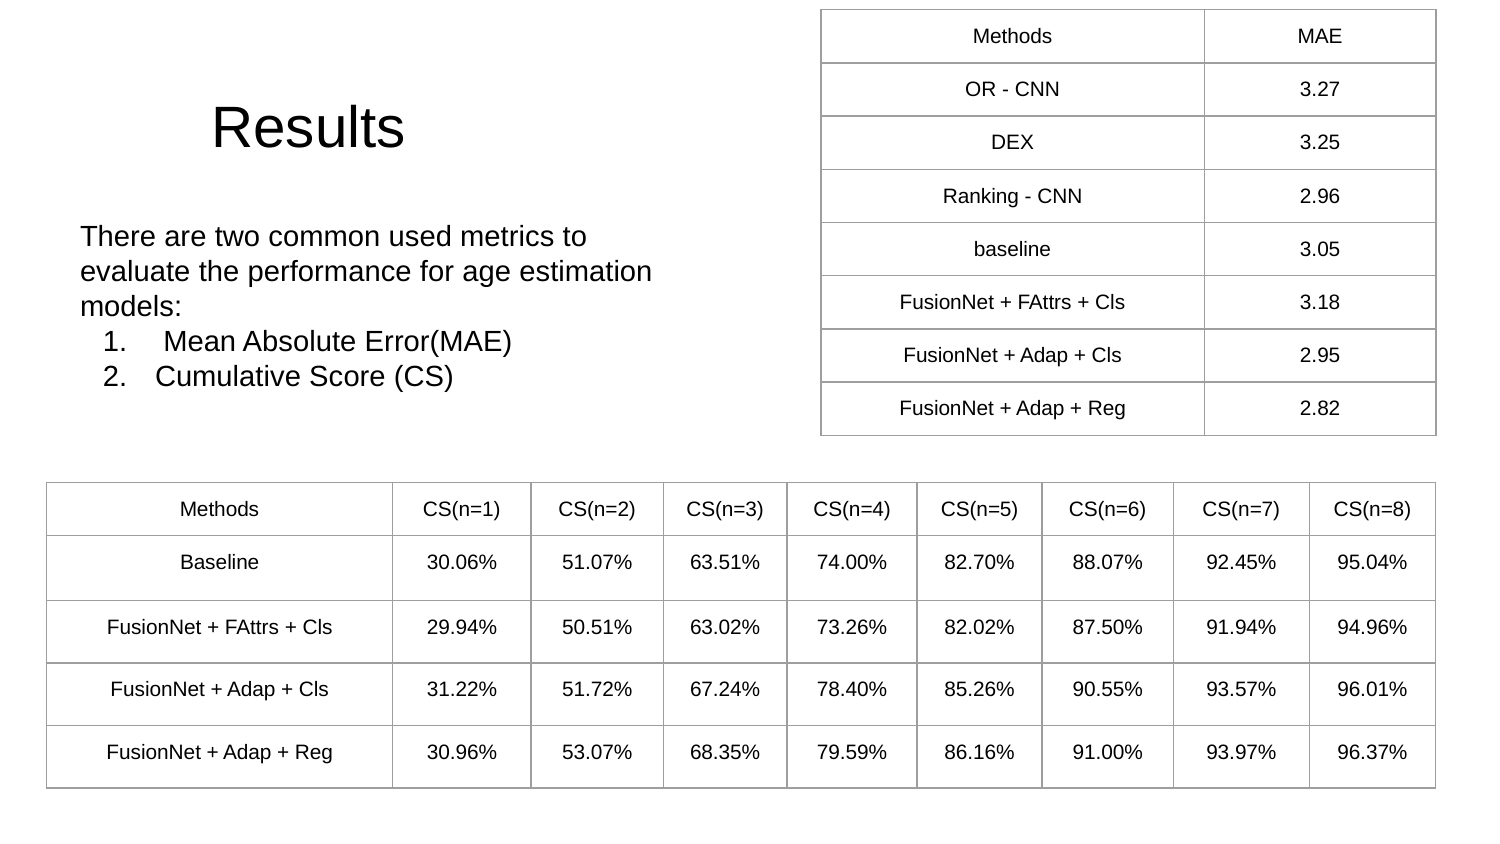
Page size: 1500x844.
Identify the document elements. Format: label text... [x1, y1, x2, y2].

table_header CS(n=6) [1043, 483, 1173, 535]
title Results [1437, 74, 1445, 169]
table_cell 2.96 [1205, 170, 1435, 222]
table_cell 93.97% [1174, 726, 1309, 787]
table_header CS(n=2) [532, 483, 663, 535]
table_cell baseline [822, 223, 1204, 275]
table_cell 73.26% [788, 601, 916, 662]
table_header CS(n=5) [918, 483, 1041, 535]
table_cell 91.00% [1043, 726, 1173, 787]
table_cell FusionNet + Adap + Reg [47, 726, 392, 787]
table_header CS(n=1) [393, 483, 530, 535]
table_cell 68.35% [664, 726, 786, 787]
table_cell FusionNet + Adap + Cls [47, 664, 392, 725]
table_header Methods [822, 10, 1204, 62]
table_cell 3.05 [1205, 223, 1435, 275]
table_cell DEX [822, 117, 1204, 169]
table_cell 85.26% [918, 664, 1041, 725]
table_cell 63.51% [664, 536, 786, 600]
table_cell 79.59% [788, 726, 916, 787]
table_cell 91.94% [1174, 601, 1309, 662]
table_cell 78.40% [788, 664, 916, 725]
text_box There are two common used metrics to evaluate the performance for age estimation models: Mean Absolute Error(MAE) Cumulative Score (CS) [65, 202, 696, 482]
table_cell FusionNet + Adap + Reg [822, 383, 1204, 435]
table_header CS(n=8) [1310, 483, 1435, 535]
table_cell 2.95 [1205, 330, 1435, 381]
table_cell 51.72% [532, 664, 663, 725]
table_cell 29.94% [393, 601, 530, 662]
table_cell Ranking - CNN [822, 170, 1204, 222]
table_cell FusionNet + FAttrs + Cls [47, 601, 392, 662]
table_cell 93.57% [1174, 664, 1309, 725]
table_cell 30.06% [393, 536, 530, 600]
table_cell 3.27 [1205, 64, 1435, 115]
table_header CS(n=4) [788, 483, 916, 535]
table_cell 3.18 [1205, 276, 1435, 328]
table_cell OR - CNN [822, 64, 1204, 115]
table_cell 74.00% [788, 536, 916, 600]
table_cell FusionNet + FAttrs + Cls [822, 276, 1204, 328]
table_cell 2.82 [1205, 383, 1435, 435]
table_cell 31.22% [393, 664, 530, 725]
table_cell 90.55% [1043, 664, 1173, 725]
title Results [46, 74, 820, 169]
table_cell 82.02% [918, 601, 1041, 662]
table_cell 67.24% [664, 664, 786, 725]
table_cell 96.37% [1310, 726, 1435, 787]
table_cell 50.51% [532, 601, 663, 662]
table_cell Baseline [47, 536, 392, 600]
table_header Methods [47, 483, 392, 535]
table_cell 82.70% [918, 536, 1041, 600]
table_header MAE [1205, 10, 1435, 62]
table_cell 95.04% [1310, 536, 1435, 600]
table_cell 86.16% [918, 726, 1041, 787]
table_cell 92.45% [1174, 536, 1309, 600]
table_cell 88.07% [1043, 536, 1173, 600]
table_header CS(n=7) [1174, 483, 1309, 535]
table_cell 3.25 [1205, 117, 1435, 169]
table_cell 87.50% [1043, 601, 1173, 662]
table_cell 96.01% [1310, 664, 1435, 725]
table_cell 51.07% [532, 536, 663, 600]
table_cell 30.96% [393, 726, 530, 787]
table_cell FusionNet + Adap + Cls [822, 330, 1204, 381]
table_cell 63.02% [664, 601, 786, 662]
table_cell 94.96% [1310, 601, 1435, 662]
table_header CS(n=3) [664, 483, 786, 535]
table_cell 53.07% [532, 726, 663, 787]
